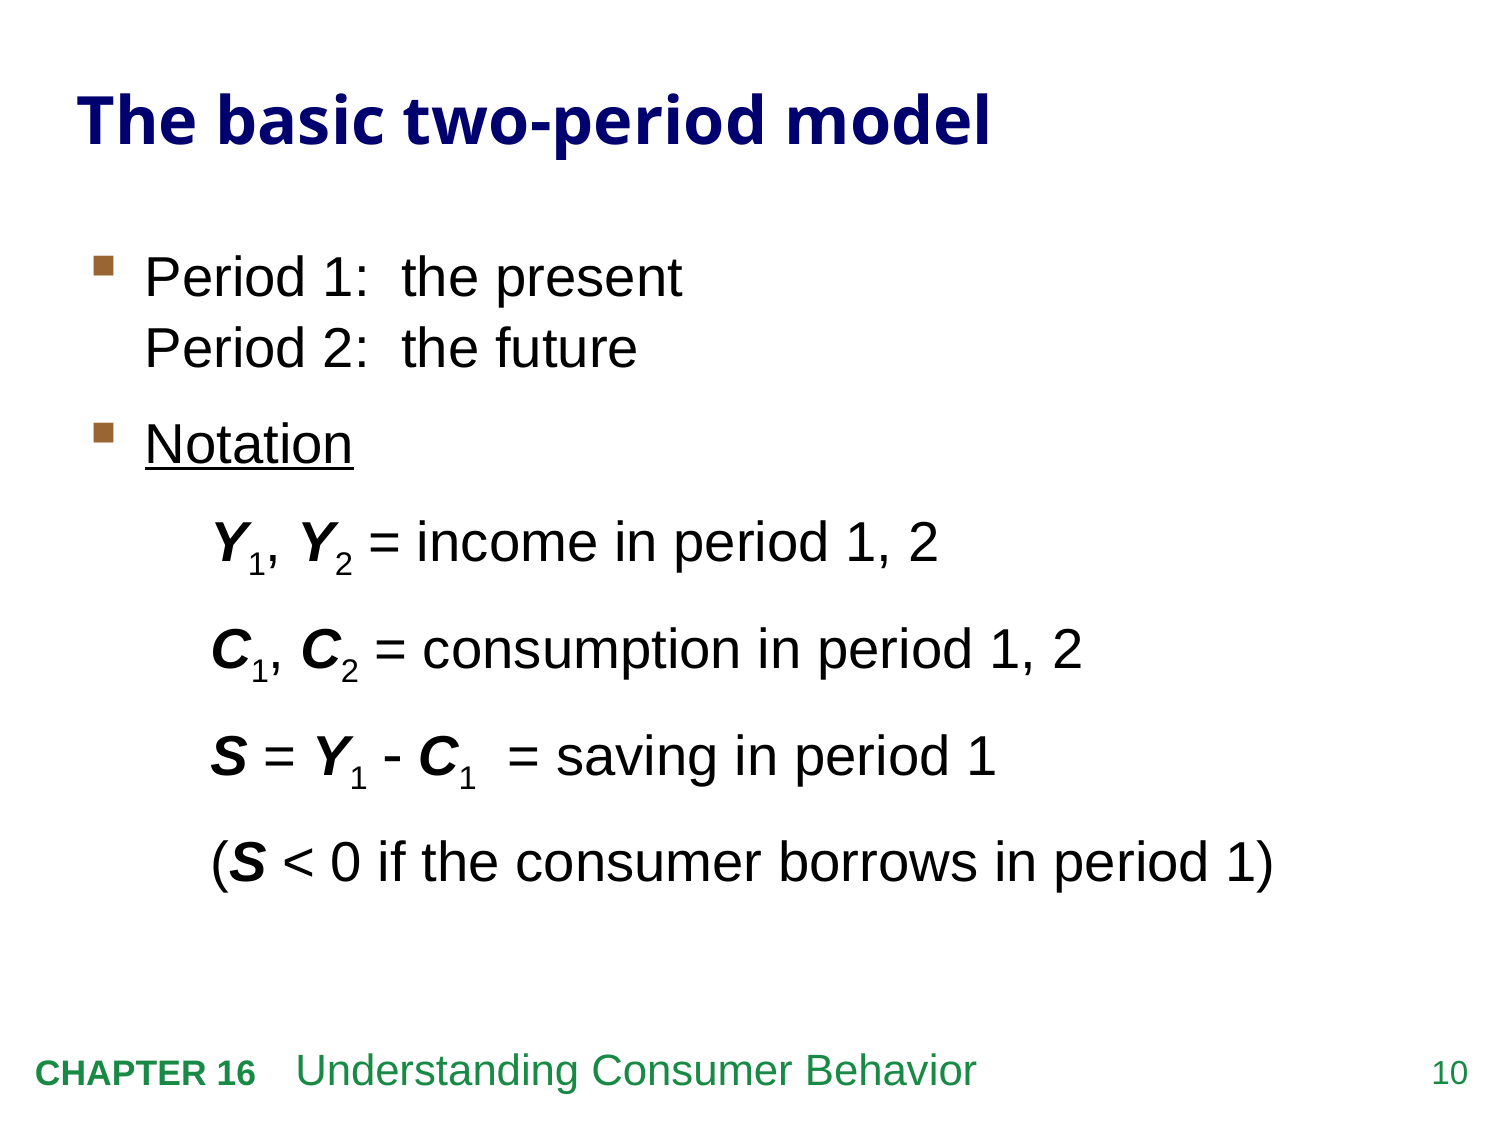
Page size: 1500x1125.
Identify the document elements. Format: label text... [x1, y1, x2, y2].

list Period 1: the present Period 2: the future Notation Y1, Y2 = income in period 1, 2 C1, C2 = consumption in period 1, 2 S = Y1 - C1 = saving in period 1 (S < 0 if the consumer borrows in period 1) [73, 229, 1311, 1084]
title The basic two-period model [76, 38, 1430, 193]
